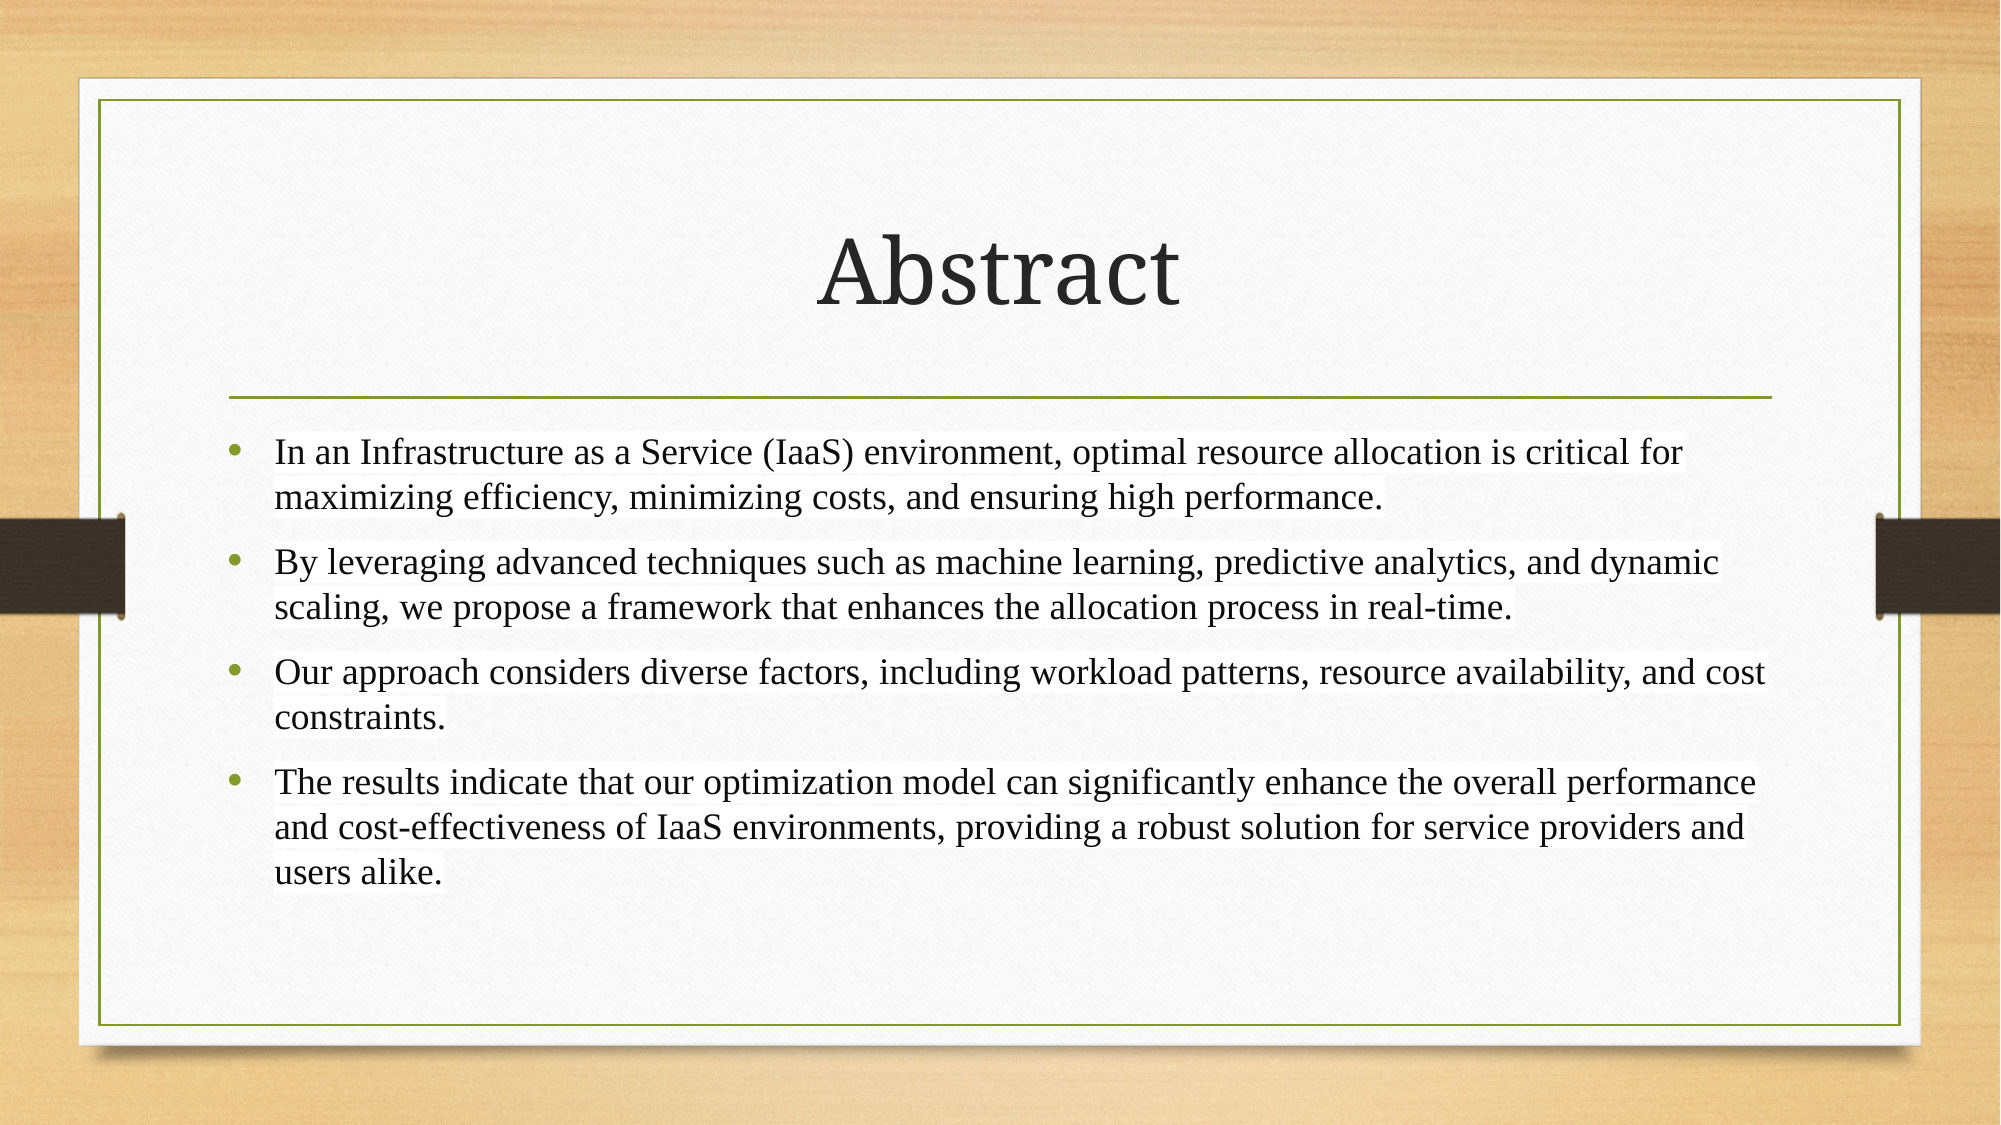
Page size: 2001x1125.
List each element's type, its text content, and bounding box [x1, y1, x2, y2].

title Abstract [212, 161, 1788, 375]
list In an Infrastructure as a Service (IaaS) environment, optimal resource allocation is critical for maximizing efficiency, minimizing costs, and ensuring high performance. By leveraging advanced techniques such as machine learning, predictive analytics, and dynamic scaling, we propose a framework that enhances the allocation process in real-time. Our approach considers diverse factors, including workload patterns, resource availability, and cost constraints. The results indicate that our optimization model can significantly enhance the overall performance and cost-effectiveness of IaaS environments, providing a robust solution for service providers and users alike. [212, 419, 1788, 964]
picture [0, 0, 2001, 1125]
